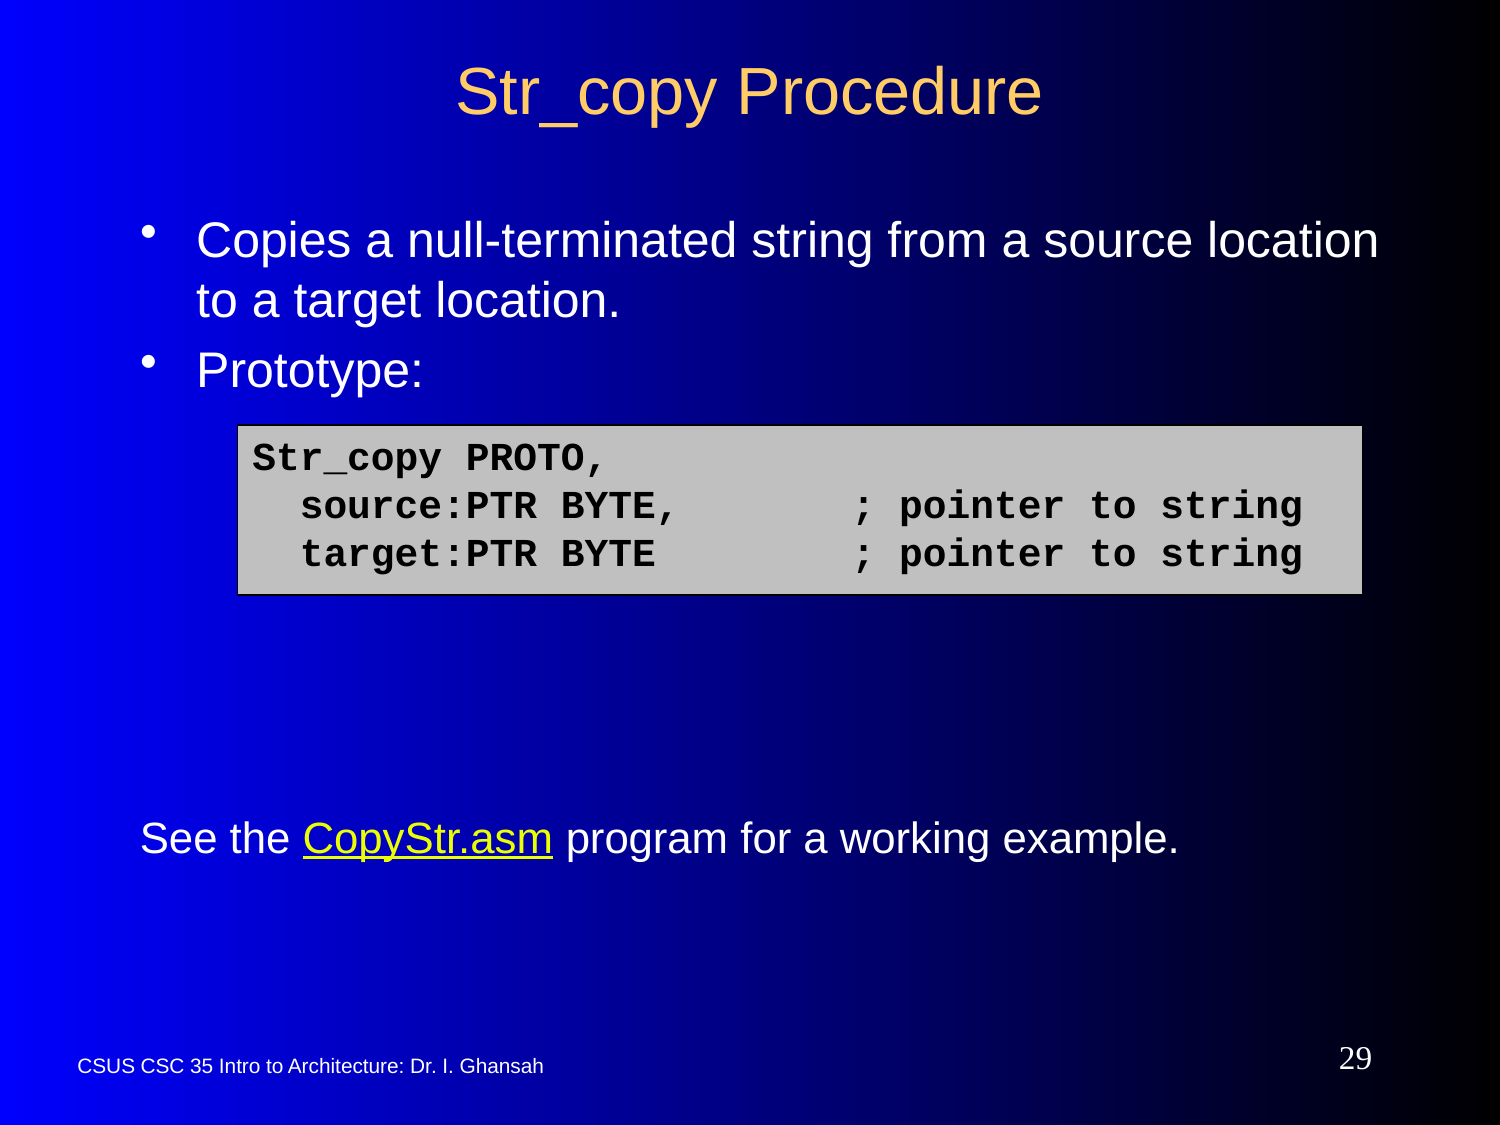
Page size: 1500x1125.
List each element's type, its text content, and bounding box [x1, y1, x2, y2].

title Str_copy Procedure [112, 37, 1388, 138]
text_box Str_copy PROTO, source:PTR BYTE, ; pointer to string target:PTR BYTE ; pointer to string [237, 424, 1363, 595]
slide_number 29 [1224, 1025, 1388, 1088]
footer CSUS CSC 35 Intro to Architecture: Dr. I. Ghansah [62, 1040, 775, 1091]
text_box See the CopyStr.asm program for a working example. [124, 787, 1313, 885]
list Copies a null-terminated string from a source location to a target location. Prototype: [125, 200, 1400, 463]
